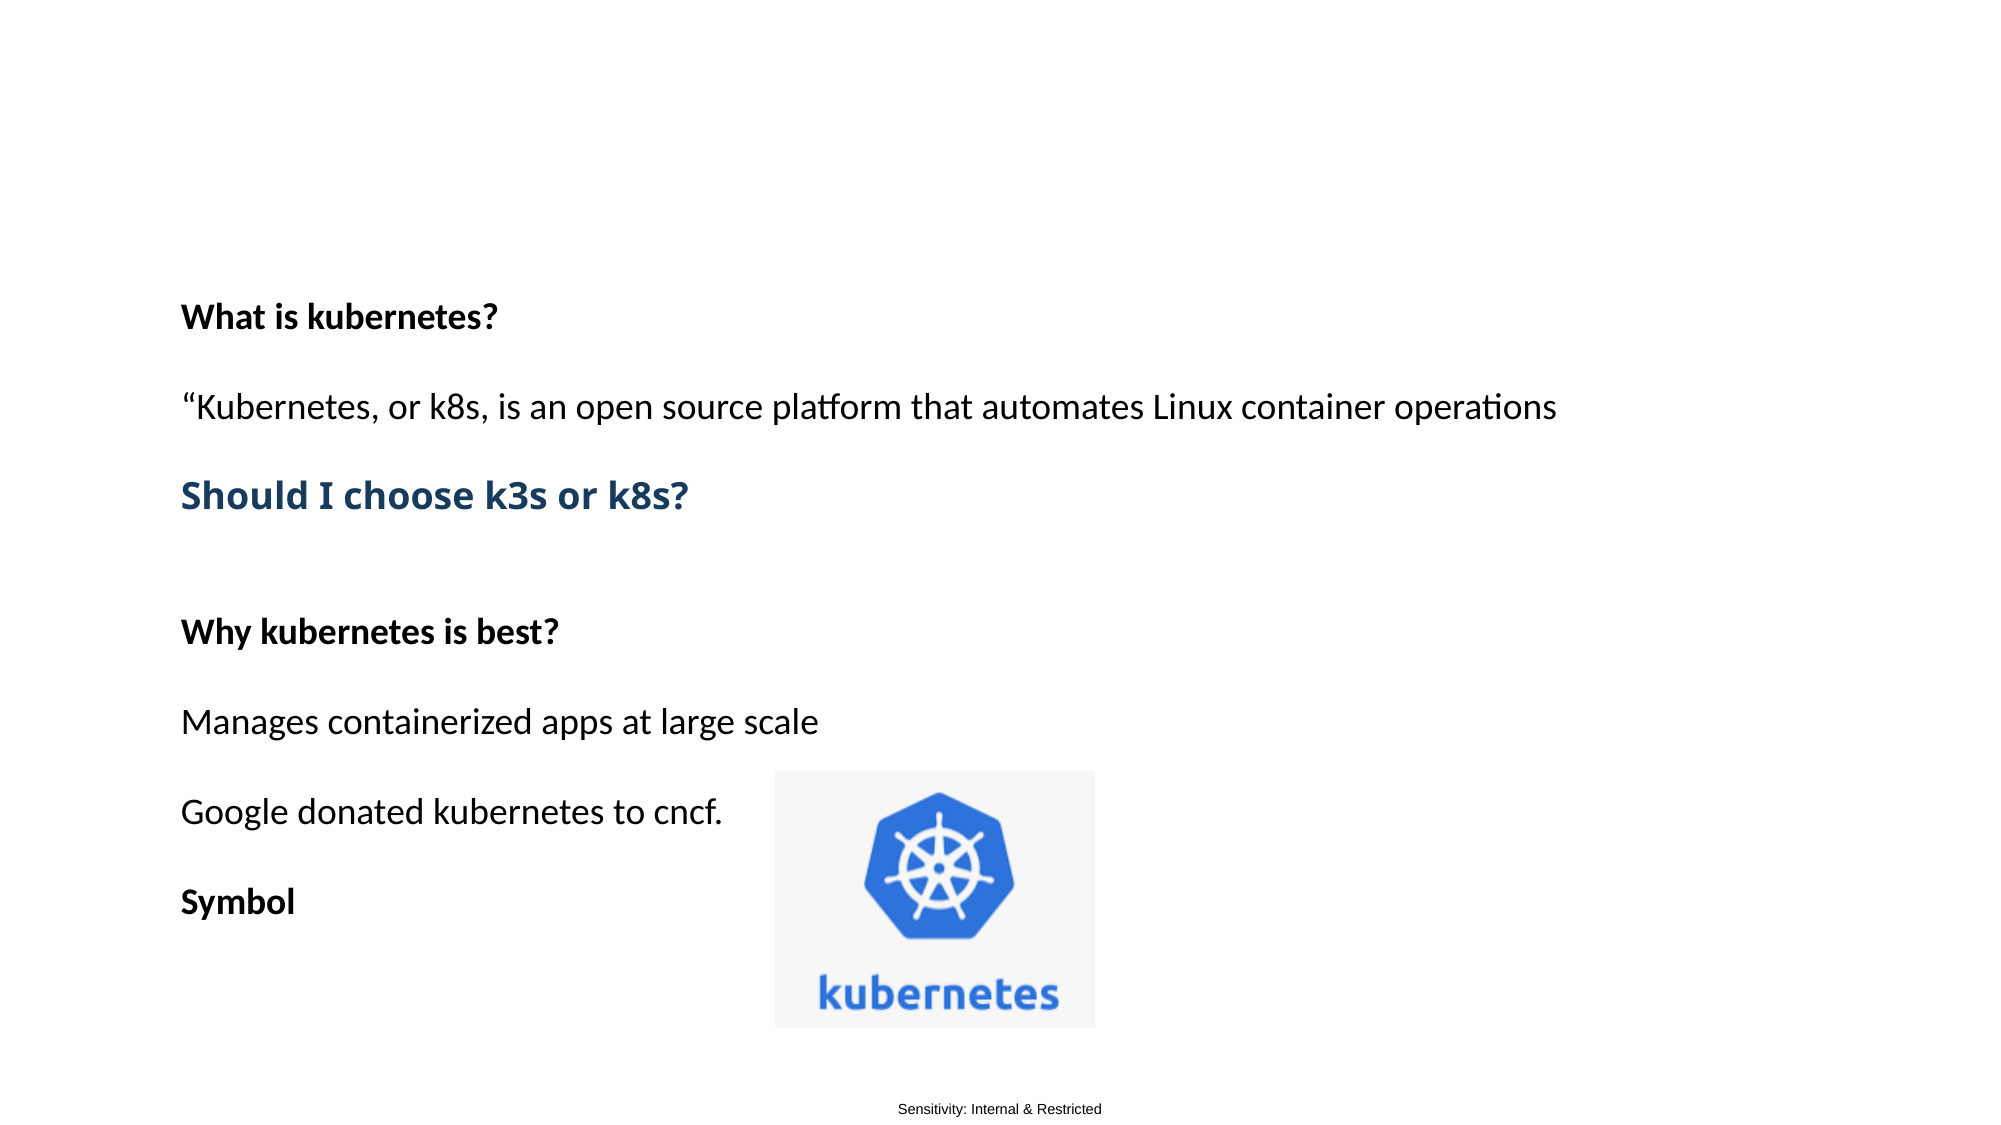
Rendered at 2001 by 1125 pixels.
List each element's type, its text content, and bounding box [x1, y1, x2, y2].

picture [775, 771, 1095, 1028]
text_box What is kubernetes? “Kubernetes, or k8s, is an open source platform that automates Linux container operations Should I choose k3s or k8s? Why kubernetes is best? Manages containerized apps at large scale Google donated kubernetes to cncf. Symbol [166, 284, 1967, 929]
